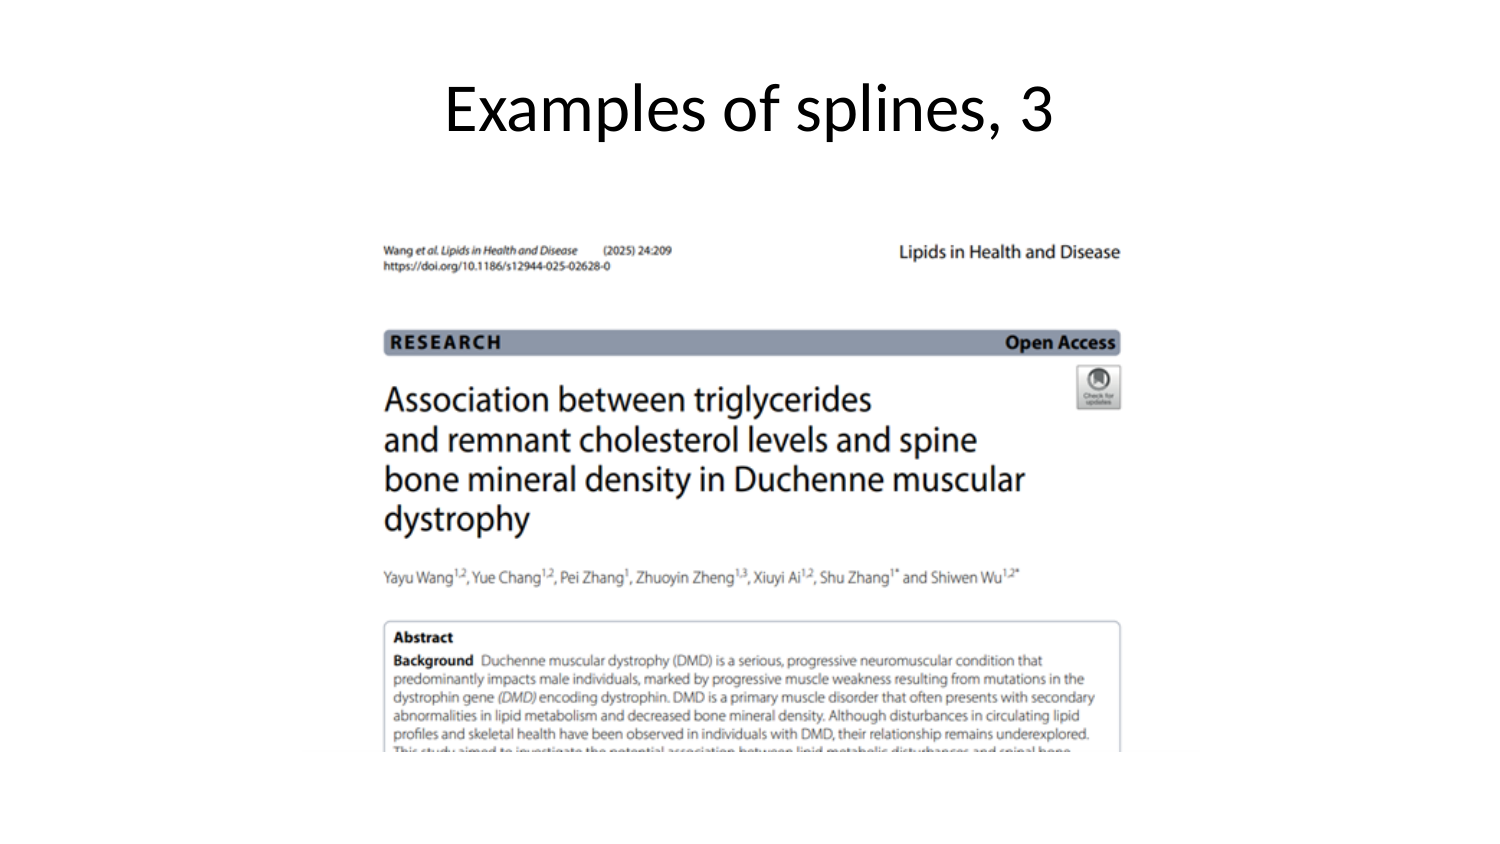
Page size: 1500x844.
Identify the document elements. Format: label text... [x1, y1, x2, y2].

picture [301, 195, 1201, 753]
title Examples of splines, 3 [75, 33, 1425, 175]
